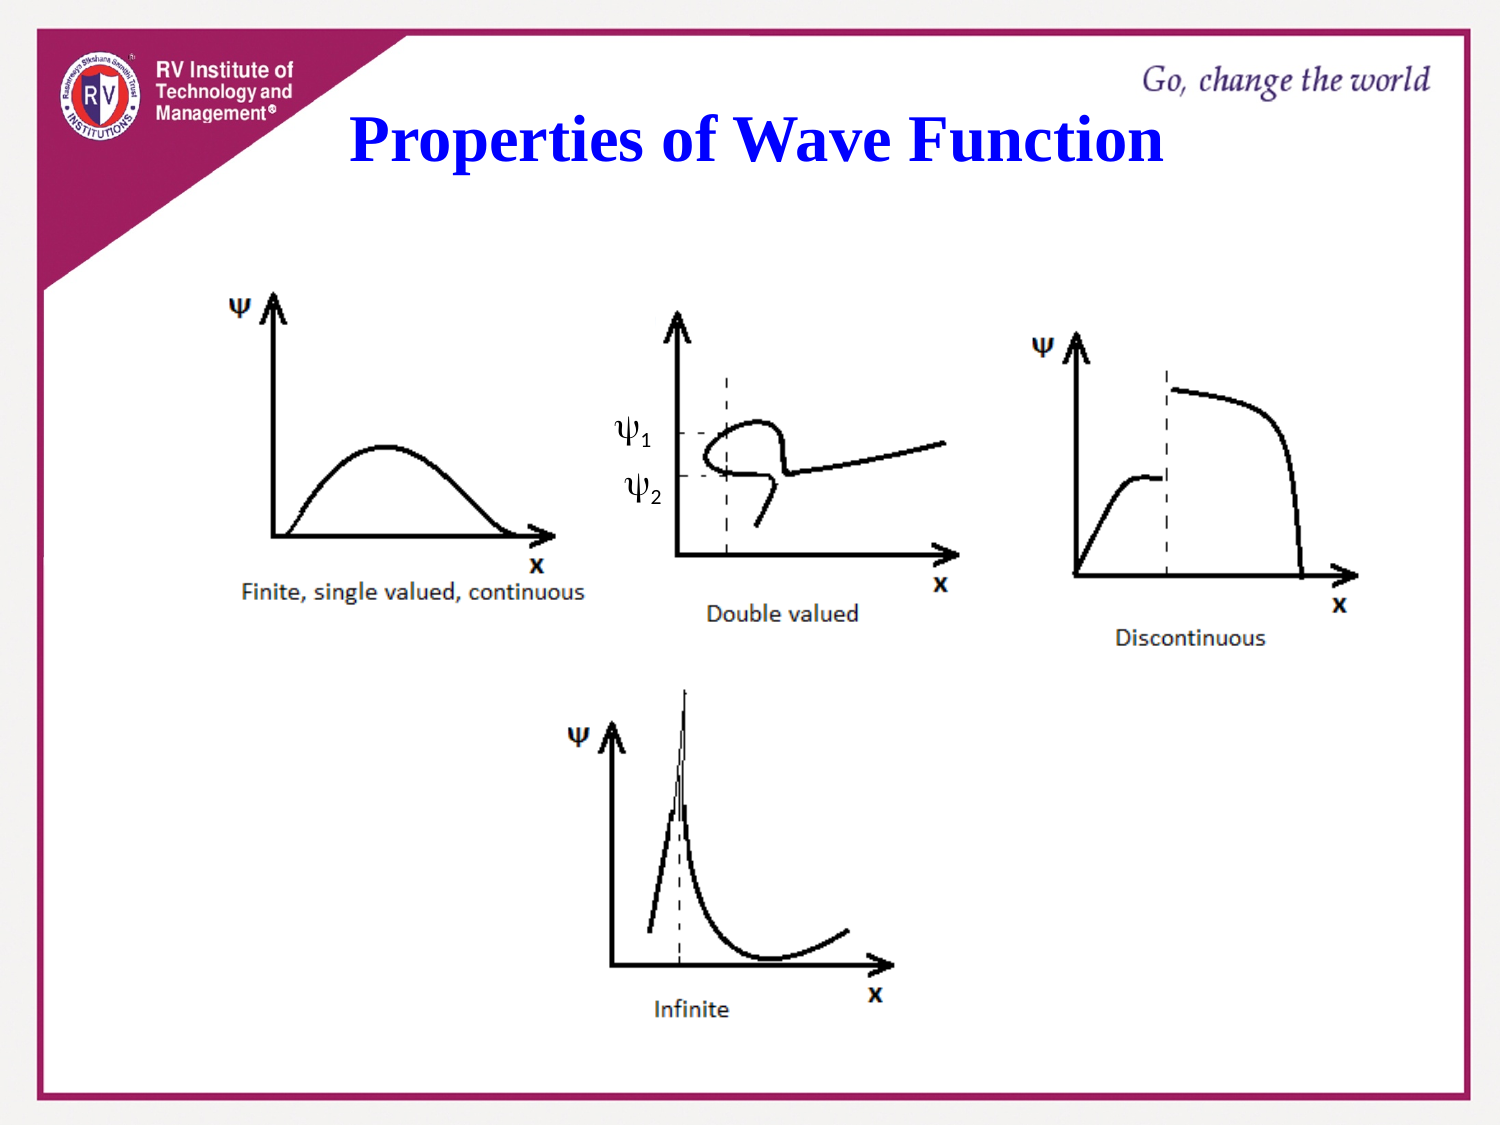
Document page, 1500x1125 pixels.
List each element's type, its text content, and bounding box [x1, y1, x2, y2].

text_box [599, 212, 981, 663]
text_box Properties of Wave Function [334, 96, 1210, 215]
picture [0, 0, 1500, 1125]
